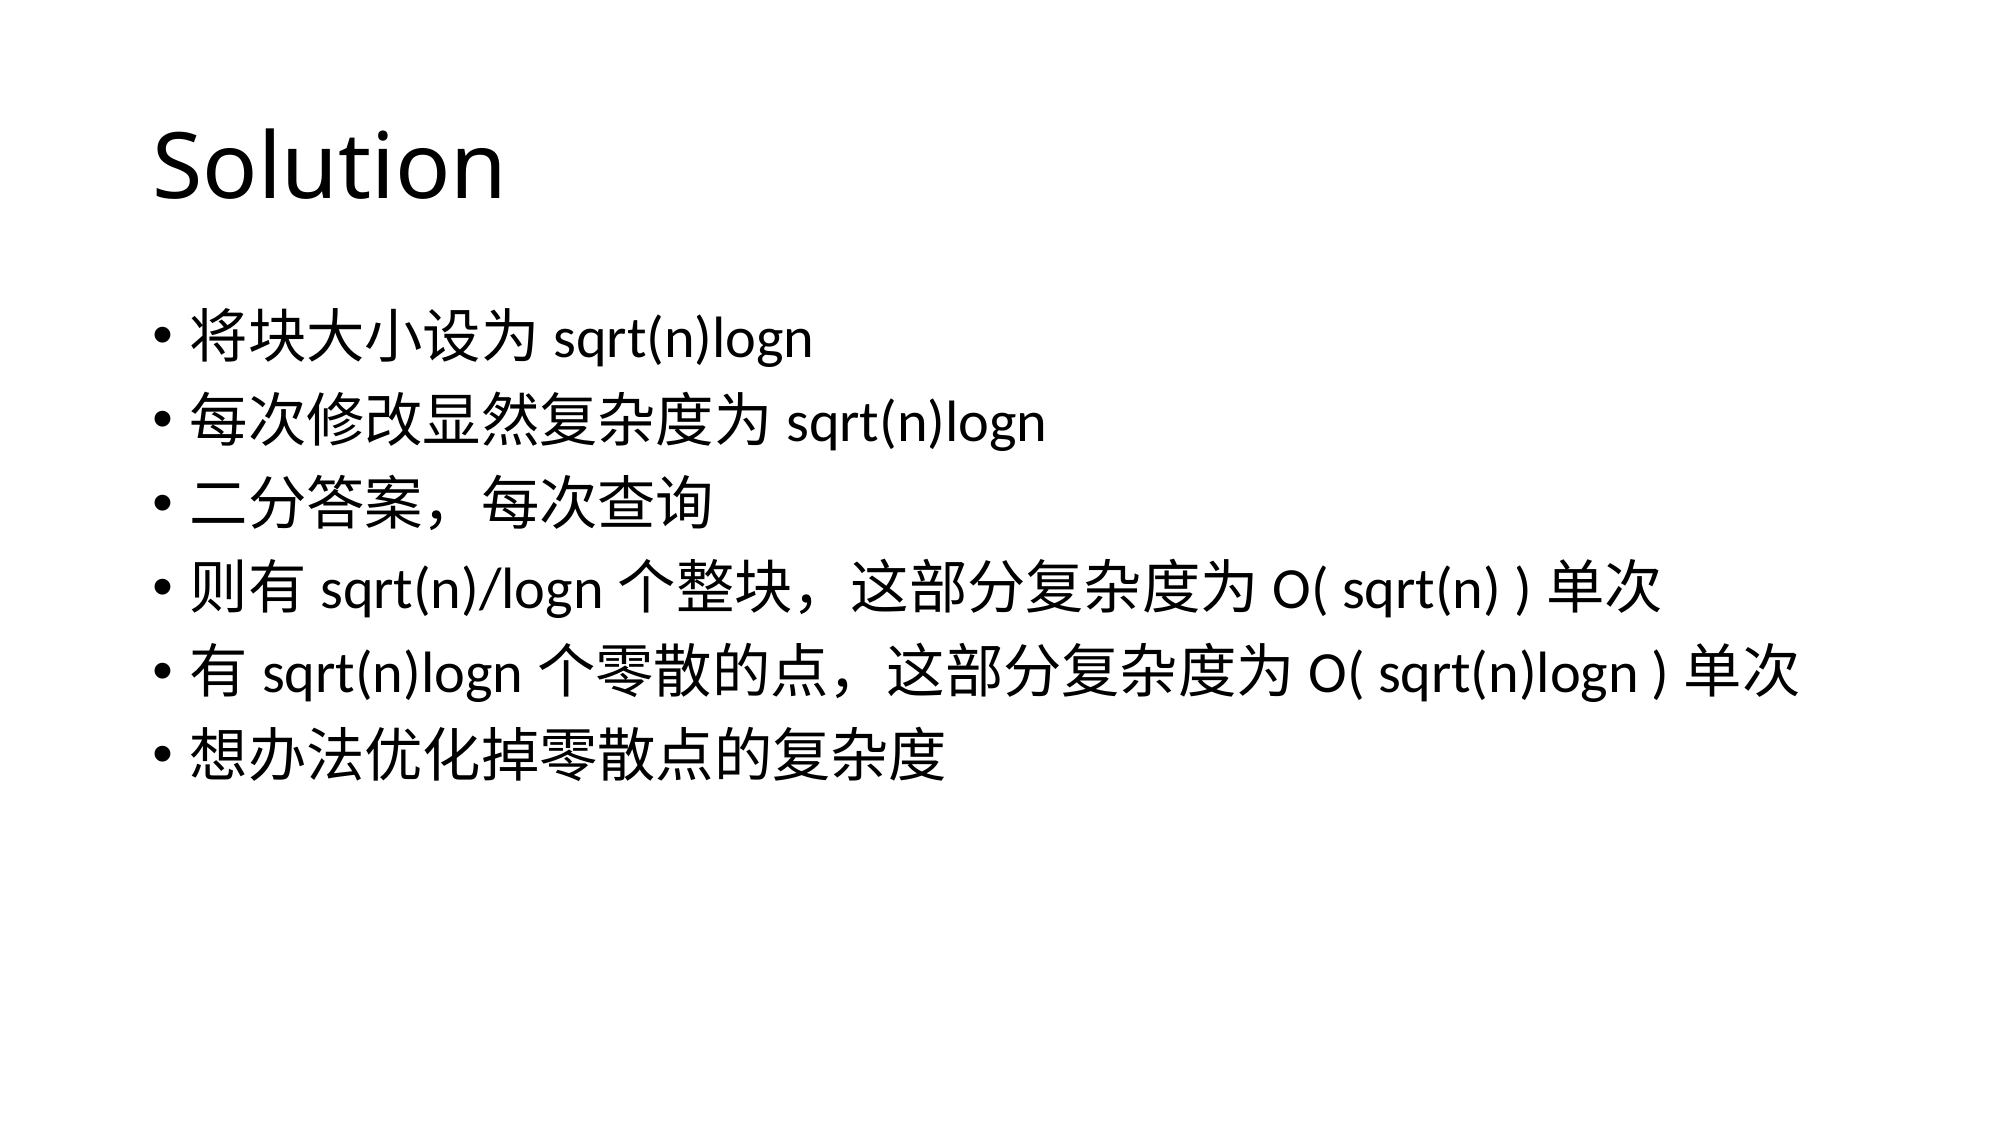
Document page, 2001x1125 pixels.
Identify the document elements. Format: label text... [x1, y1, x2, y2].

list 将块大小设为sqrt(n)logn 每次修改显然复杂度为sqrt(n)logn 二分答案，每次查询 则有sqrt(n)/logn个整块，这部分复杂度为O( sqrt(n) )单次 有sqrt(n)logn个零散的点，这部分复杂度为O( sqrt(n)logn )单次 想办法优化掉零散点的复杂度 [137, 299, 1863, 1014]
title Solution [137, 59, 1863, 278]
